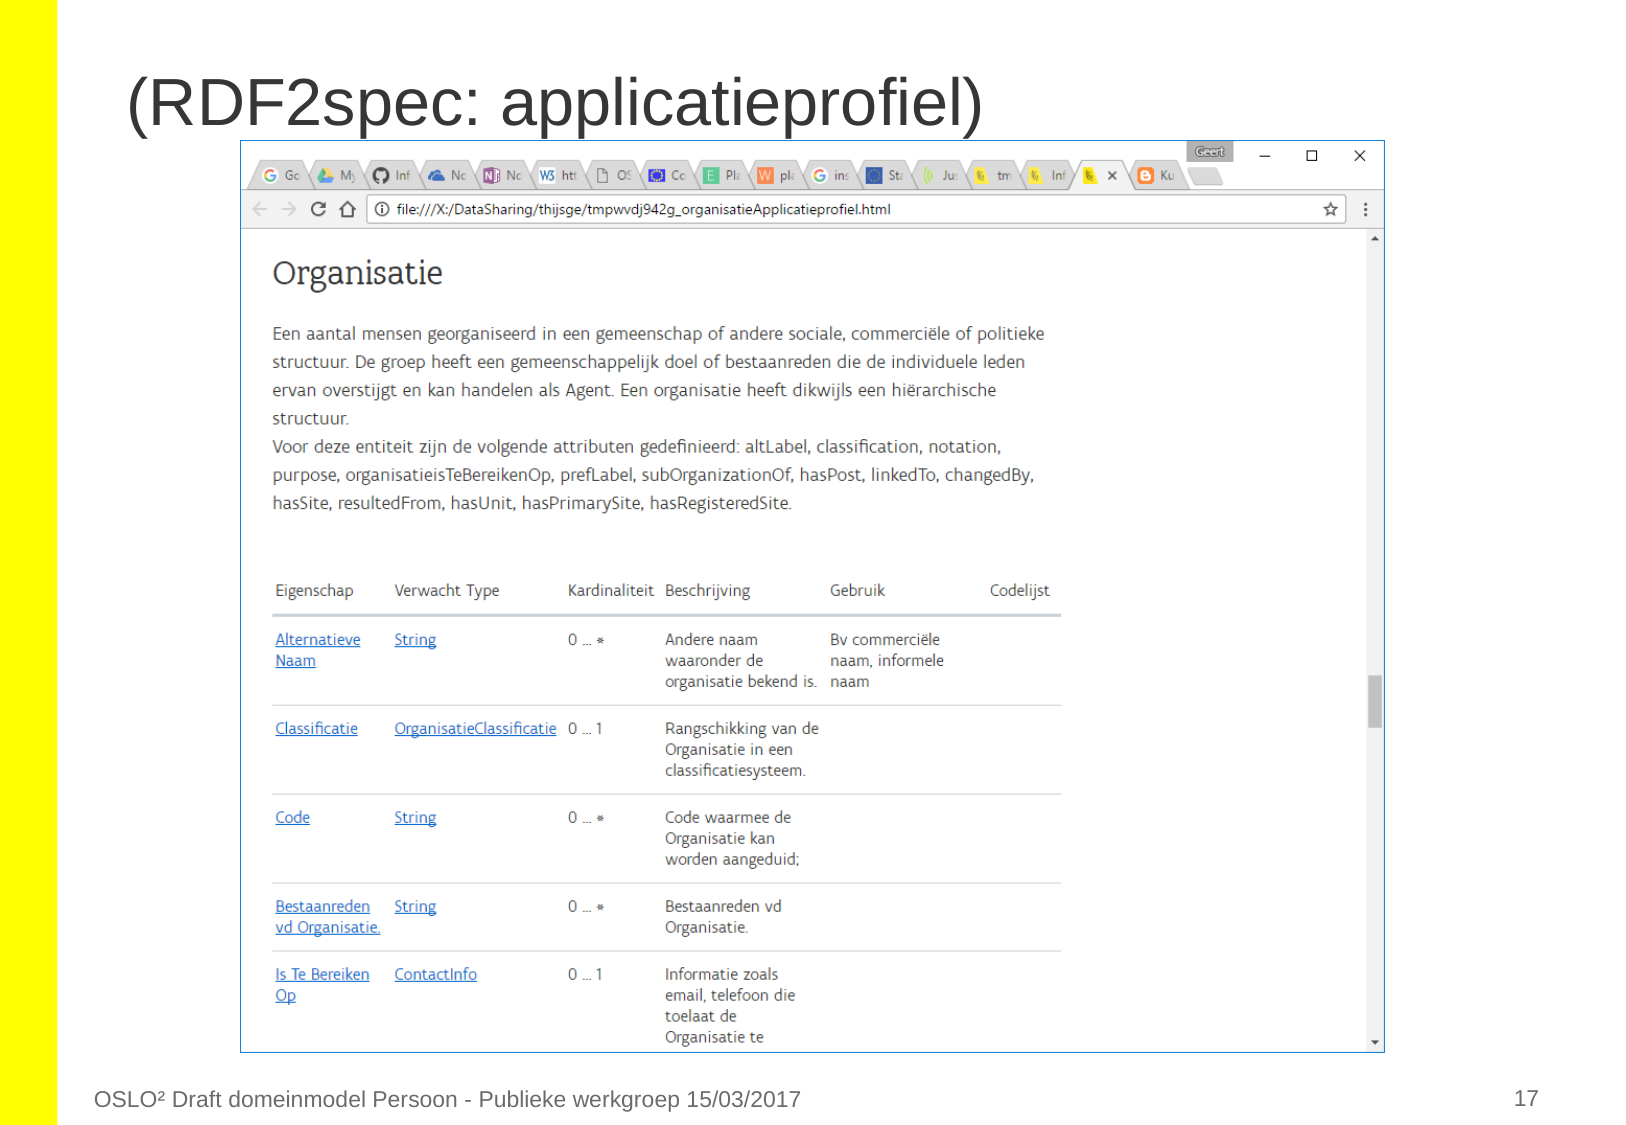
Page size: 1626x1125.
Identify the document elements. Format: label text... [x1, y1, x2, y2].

slide_number ‹#› [1425, 1075, 1547, 1119]
picture [239, 140, 1386, 1053]
title (RDF2spec: applicatieprofiel) [111, 59, 1514, 222]
footer OSLO² Draft domeinmodel Persoon - Publieke werkgroep 15/03/2017 [78, 1083, 1077, 1113]
